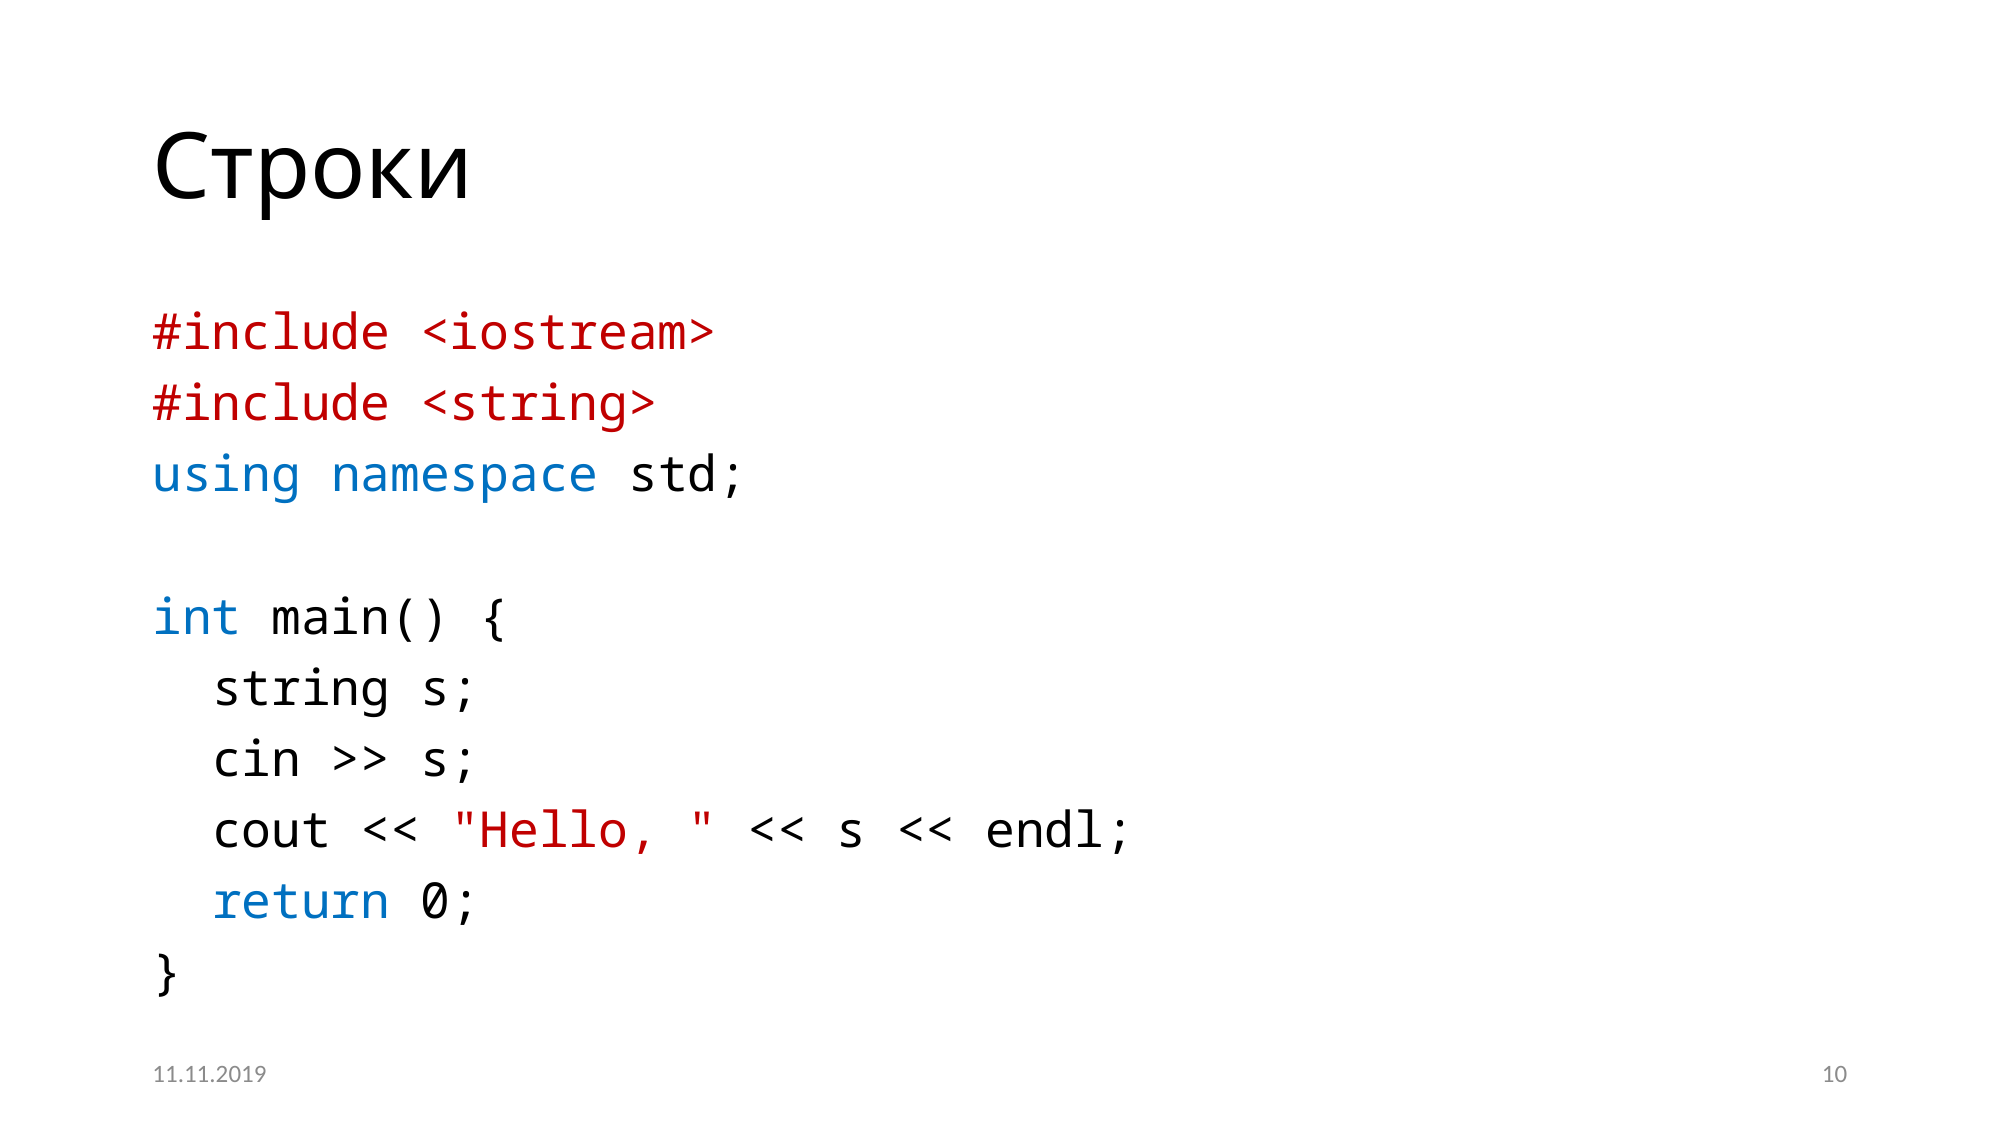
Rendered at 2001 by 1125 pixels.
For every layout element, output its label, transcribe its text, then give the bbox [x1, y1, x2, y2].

list #include <iostream> #include <string> using namespace std; int main() { string s; cin >> s; cout << "Hello, " << s << endl; return 0; } [137, 299, 1863, 1014]
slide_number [137, 1042, 588, 1103]
title Строки [137, 59, 1863, 278]
slide_number 10 [1412, 1042, 1863, 1103]
